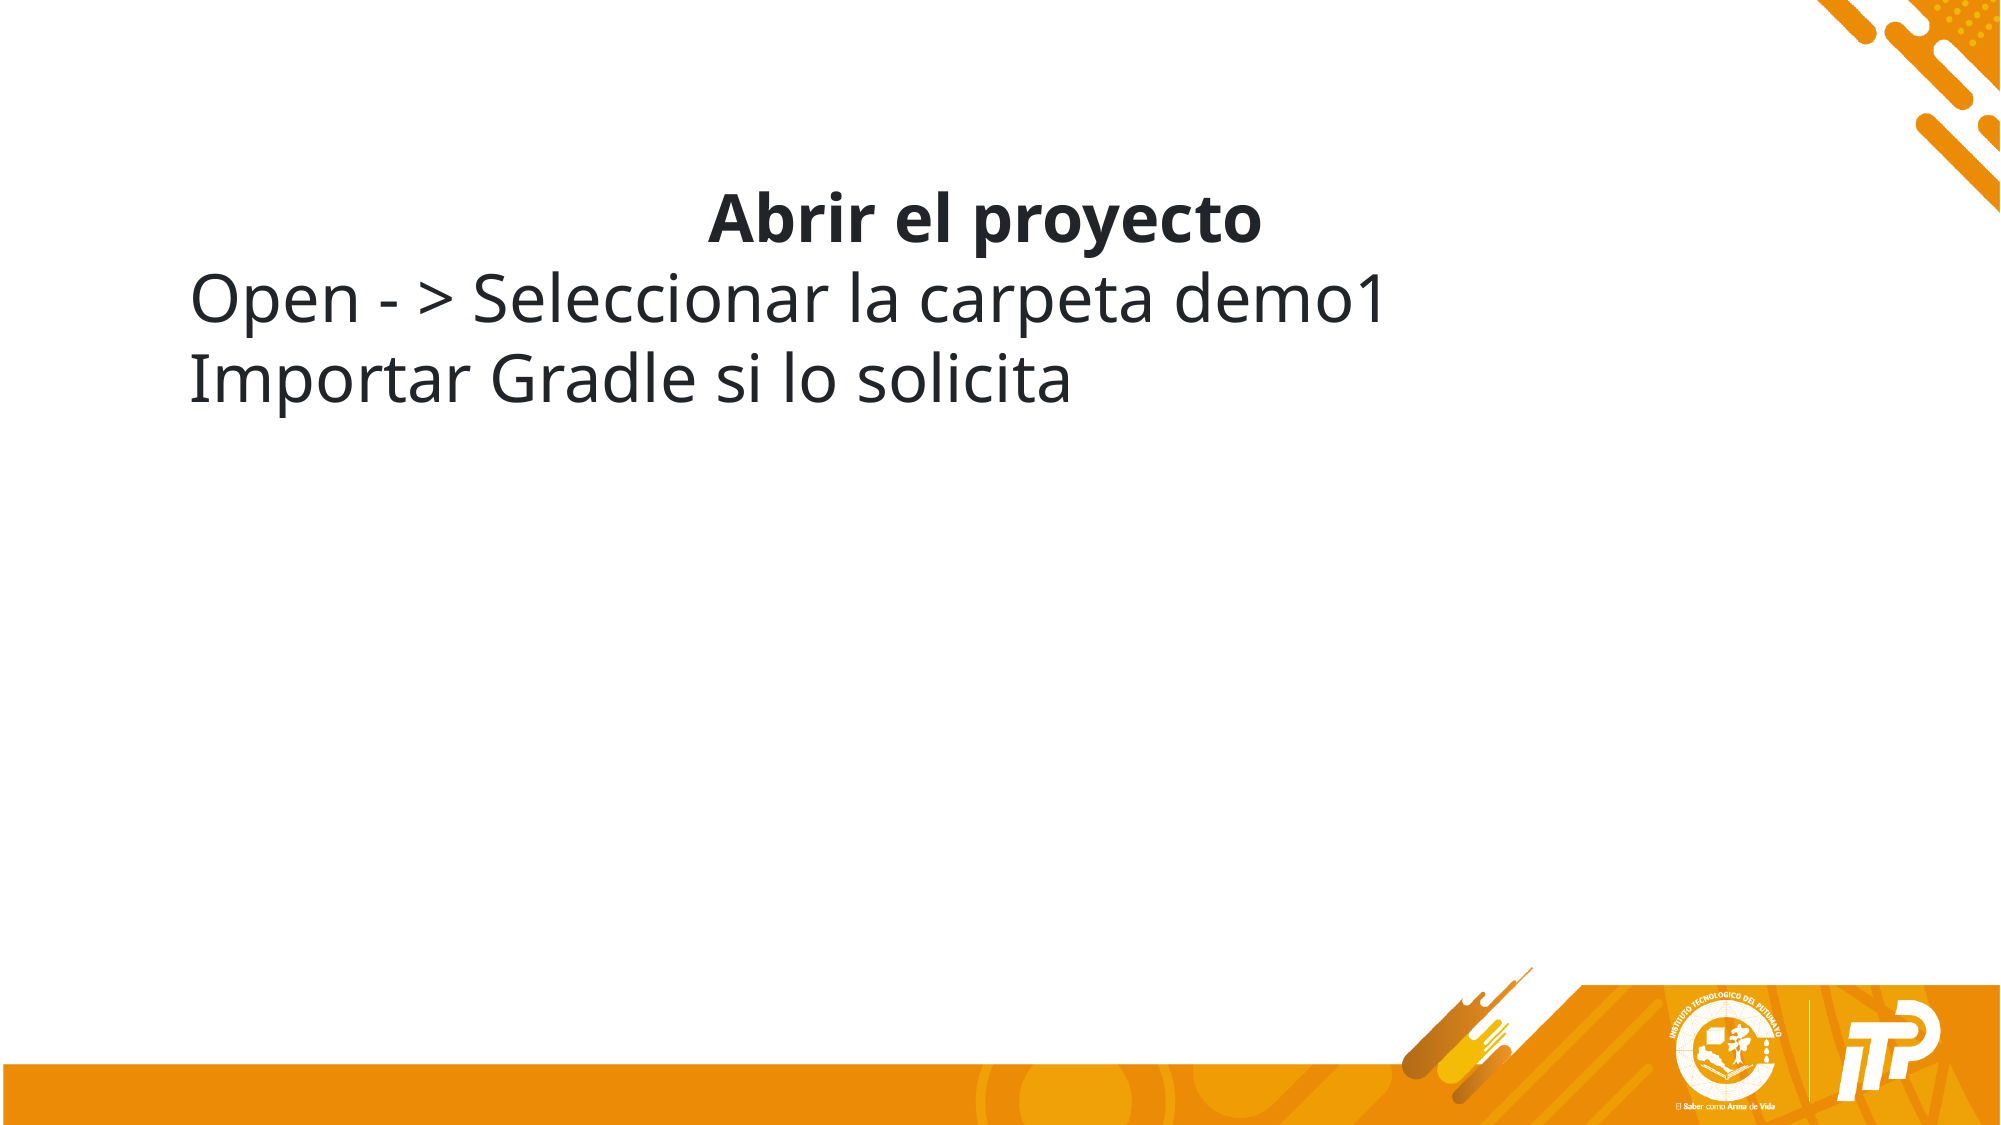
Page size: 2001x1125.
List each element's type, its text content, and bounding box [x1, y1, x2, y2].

text_box Abrir el proyecto Open - > Seleccionar la carpeta demo1 Importar Gradle si lo solicita [174, 168, 1798, 424]
picture [3, 0, 2000, 1125]
